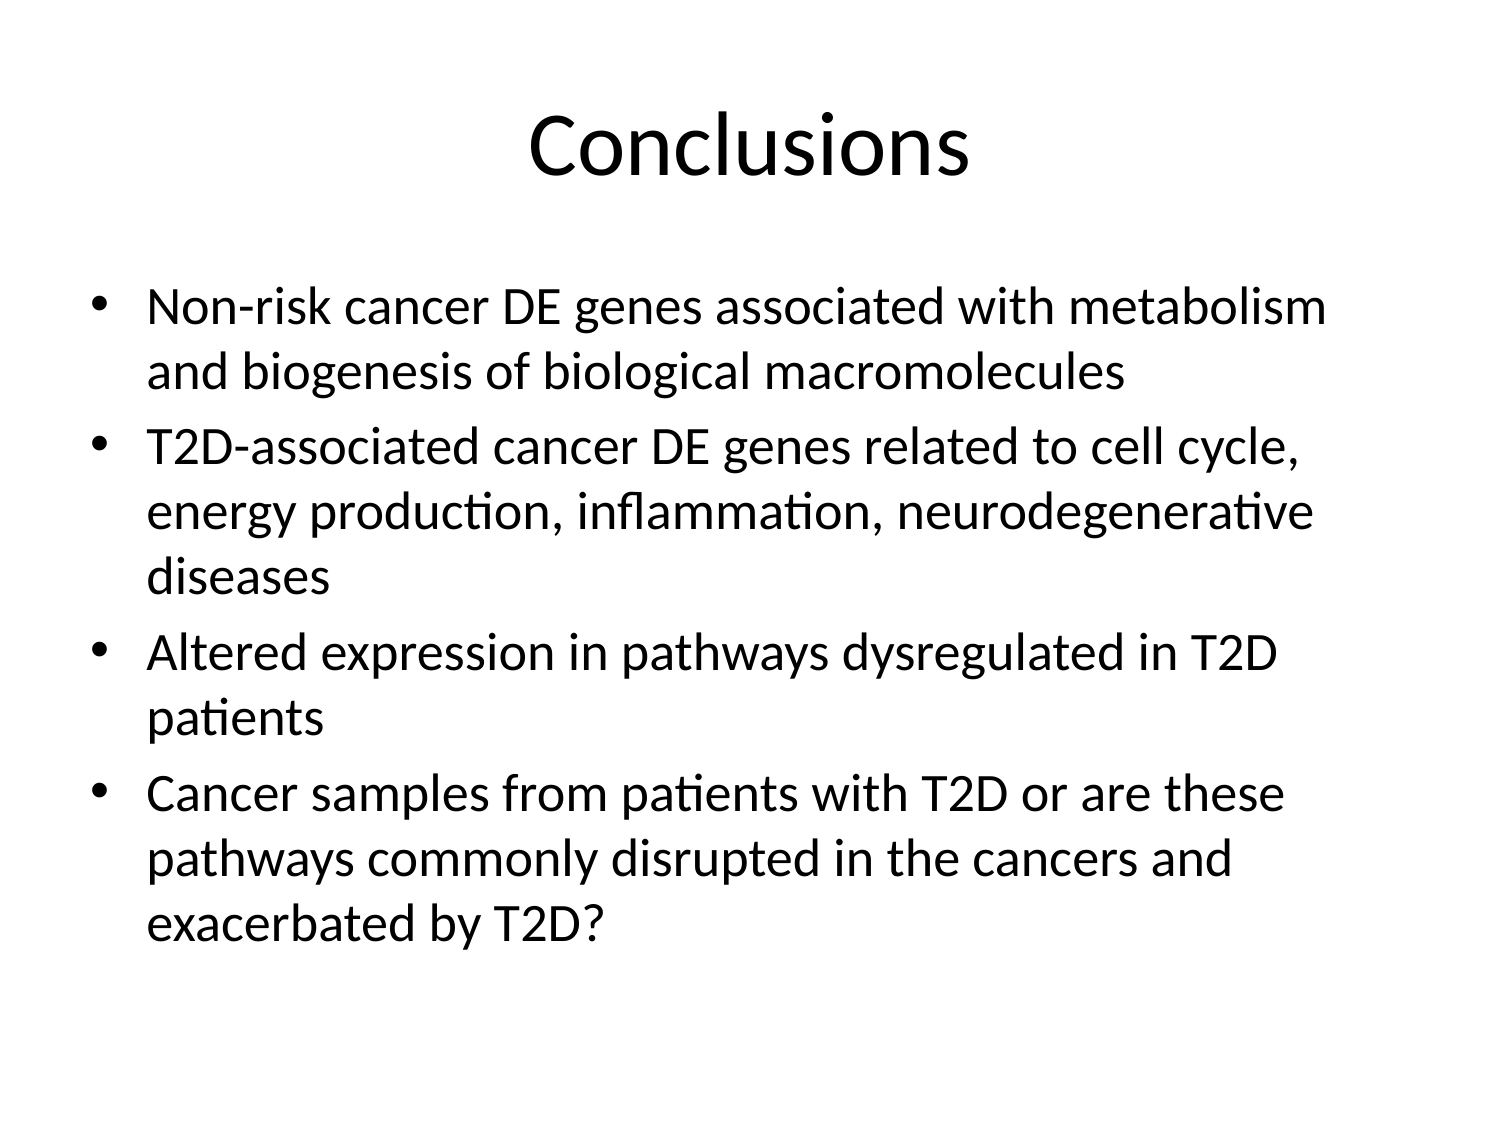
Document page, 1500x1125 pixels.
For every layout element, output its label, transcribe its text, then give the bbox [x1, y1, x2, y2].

list Non-risk cancer DE genes associated with metabolism and biogenesis of biological macromolecules T2D-associated cancer DE genes related to cell cycle, energy production, inflammation, neurodegenerative diseases Altered expression in pathways dysregulated in T2D patients Cancer samples from patients with T2D or are these pathways commonly disrupted in the cancers and exacerbated by T2D? [75, 262, 1425, 1005]
title Conclusions [75, 45, 1425, 233]
